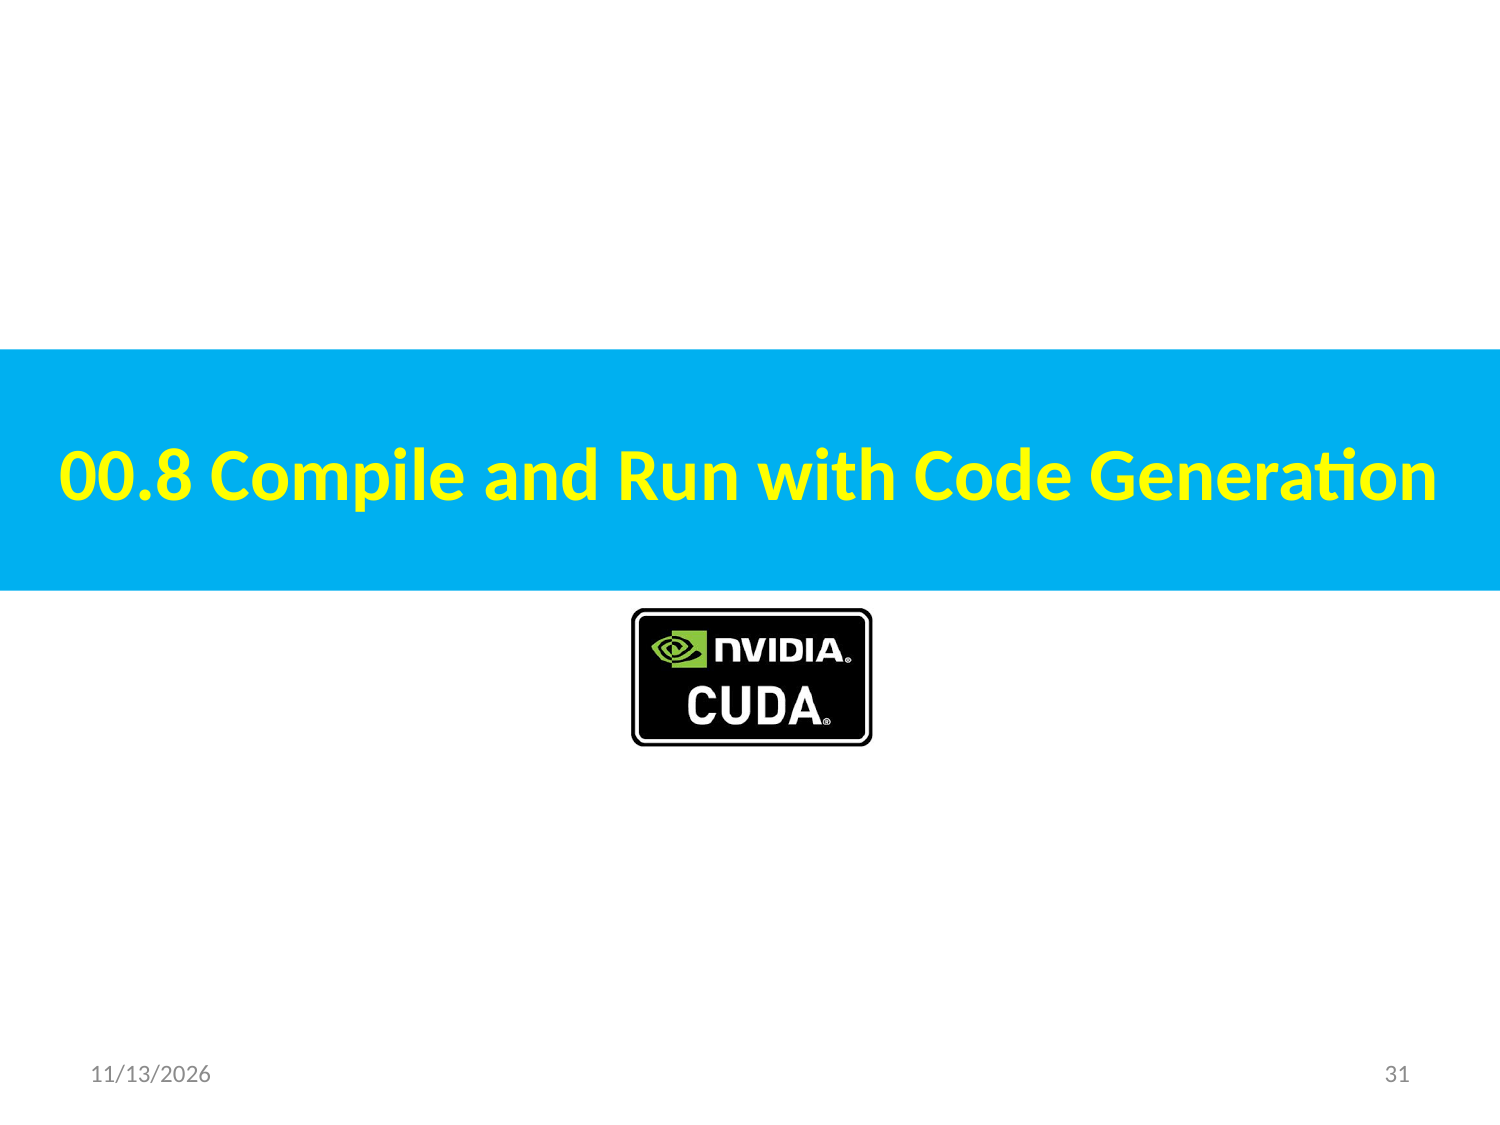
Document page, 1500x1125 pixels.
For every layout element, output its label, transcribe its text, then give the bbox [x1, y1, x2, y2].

picture [619, 597, 883, 758]
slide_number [75, 1042, 425, 1103]
slide_number 31 [1074, 1042, 1425, 1103]
title 00.8 Compile and Run with Code Generation [0, 349, 1500, 591]
